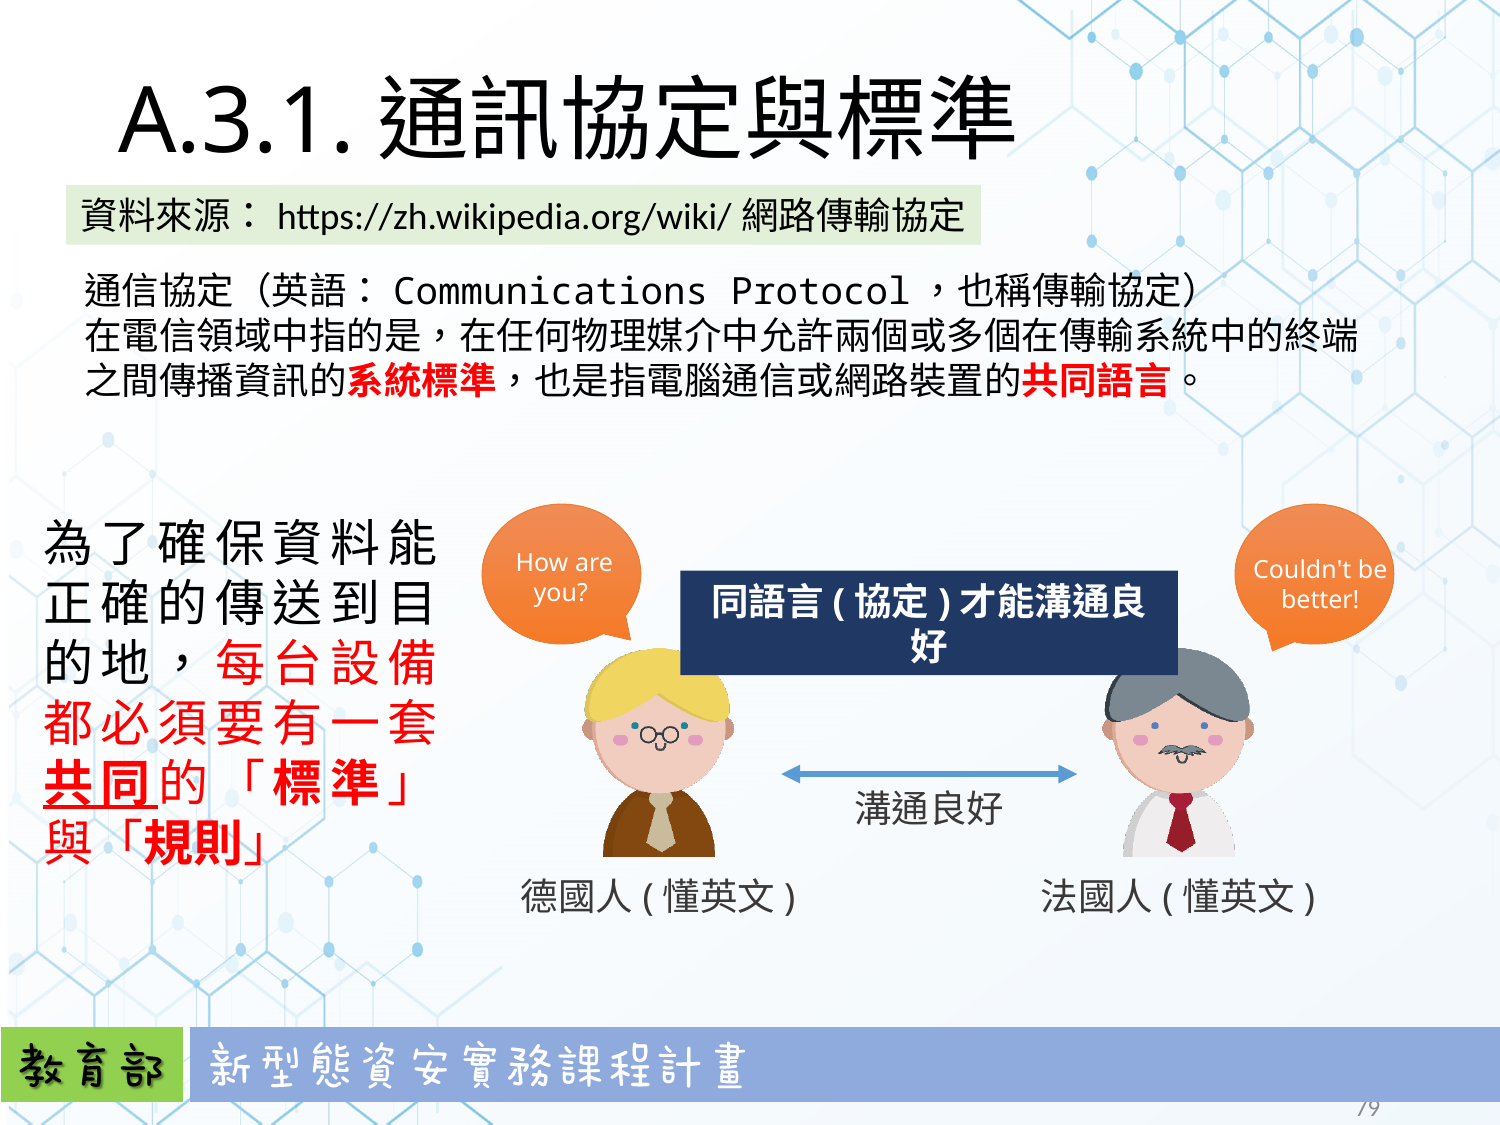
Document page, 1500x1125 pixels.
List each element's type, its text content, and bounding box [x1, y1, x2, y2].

text_box 為了確保資料能正確的傳送到目的地，每台設備都必須要有一套共同的「標準」與「規則」 [28, 504, 453, 879]
title A.3.1.通訊協定與標準 [103, 59, 1397, 186]
text_box 通信協定（英語：Communications Protocol，也稱傳輸協定） 在電信領域中指的是，在任何物理媒介中允許兩個或多個在傳輸系統中的終端之間傳播資訊的系統標準，也是指電腦通信或網路裝置的共同語言。 [69, 259, 1397, 409]
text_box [453, 504, 1428, 927]
text_box 資料來源：https://zh.wikipedia.org/wiki/網路傳輸協定 [65, 184, 981, 245]
picture [0, 0, 1500, 1125]
